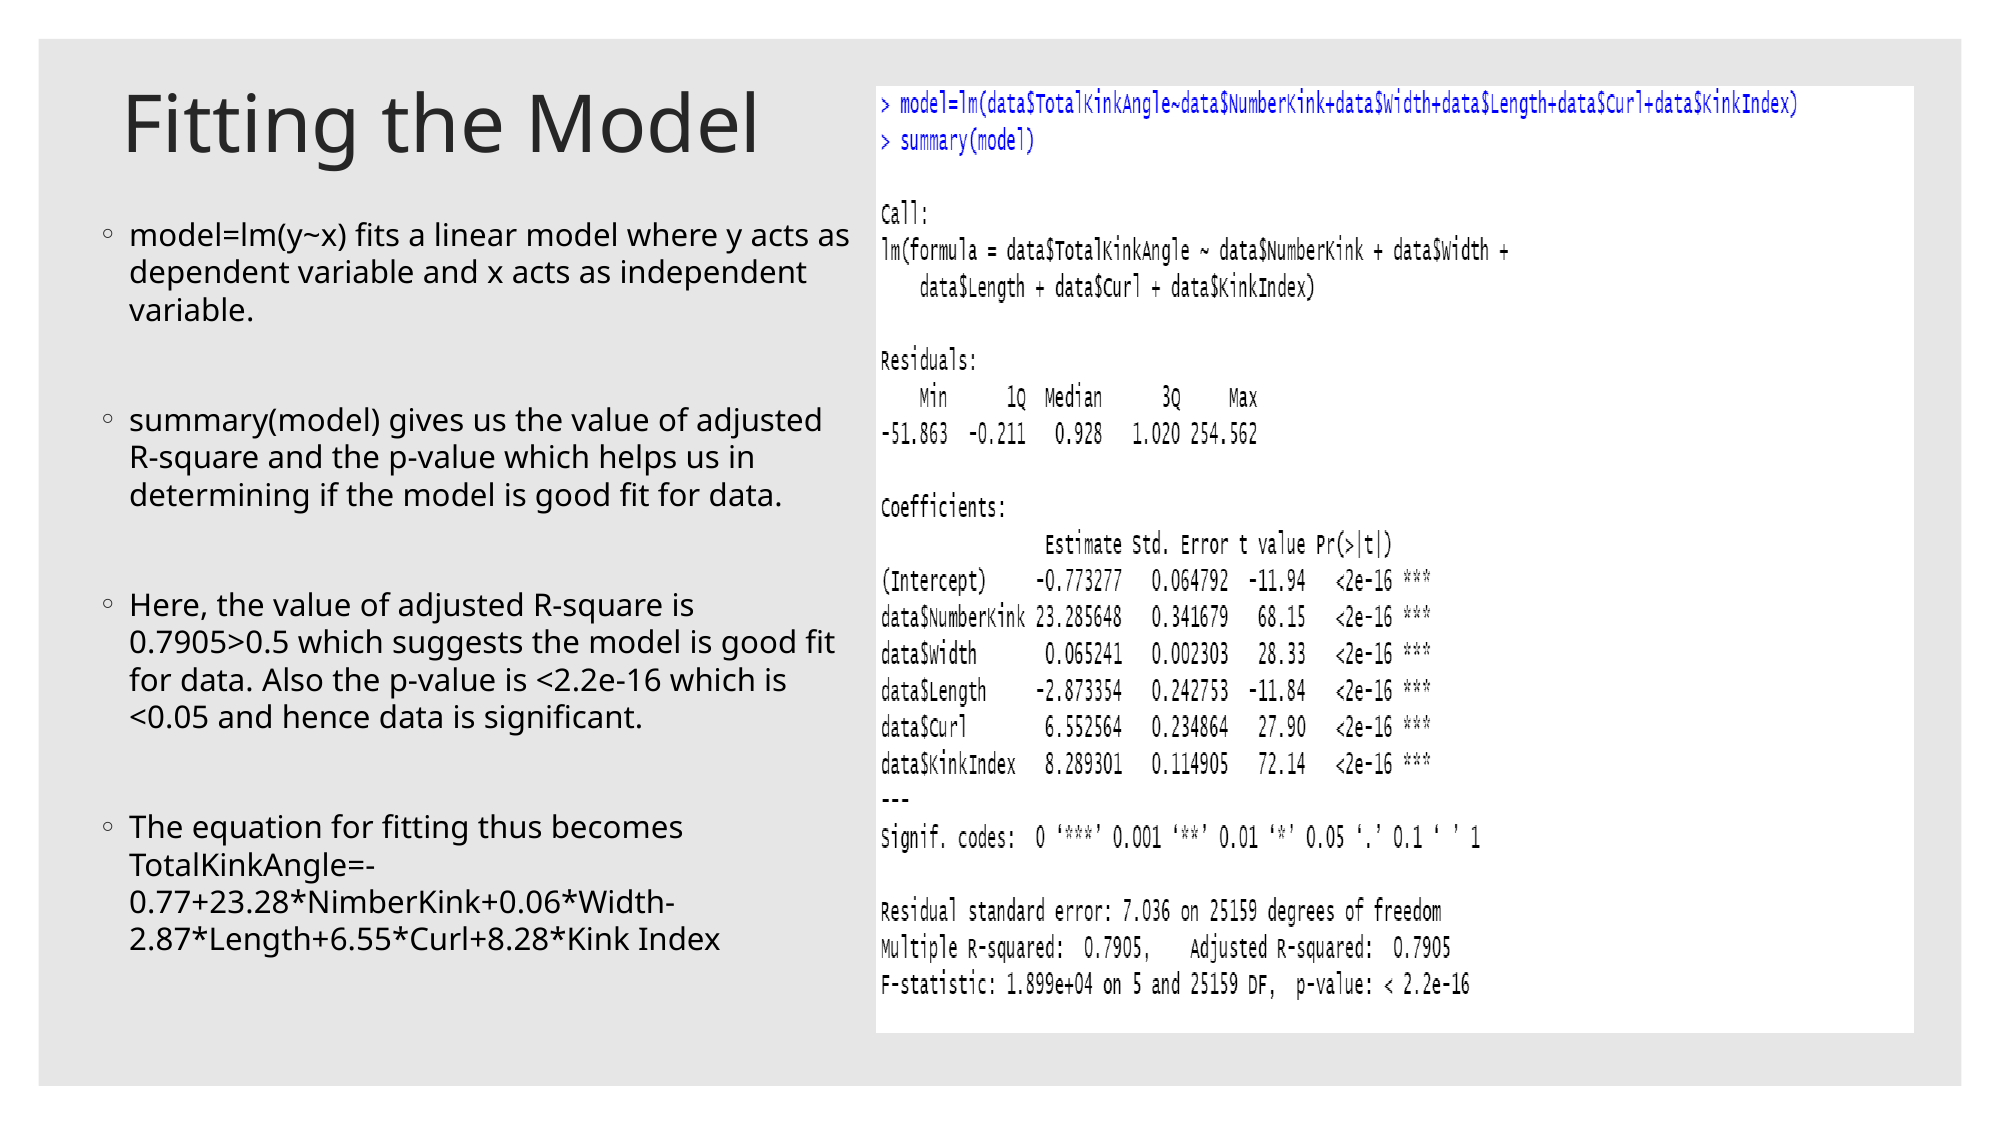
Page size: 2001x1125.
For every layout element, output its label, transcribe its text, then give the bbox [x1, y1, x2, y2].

list model=lm(y~x) fits a linear model where y acts as dependent variable and x acts as independent variable. summary(model) gives us the value of adjusted R-square and the p-value which helps us in determining if the model is good fit for data. Here, the value of adjusted R-square is 0.7905>0.5 which suggests the model is good fit for data. Also the p-value is <2.2e-16 which is <0.05 and hence data is significant. The equation for fitting thus becomes TotalKinkAngle=-0.77+23.28*NimberKink+0.06*Width-2.87*Length+6.55*Curl+8.28*Kink Index [83, 207, 870, 970]
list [876, 86, 1914, 1033]
title Fitting the Model [106, 76, 973, 178]
